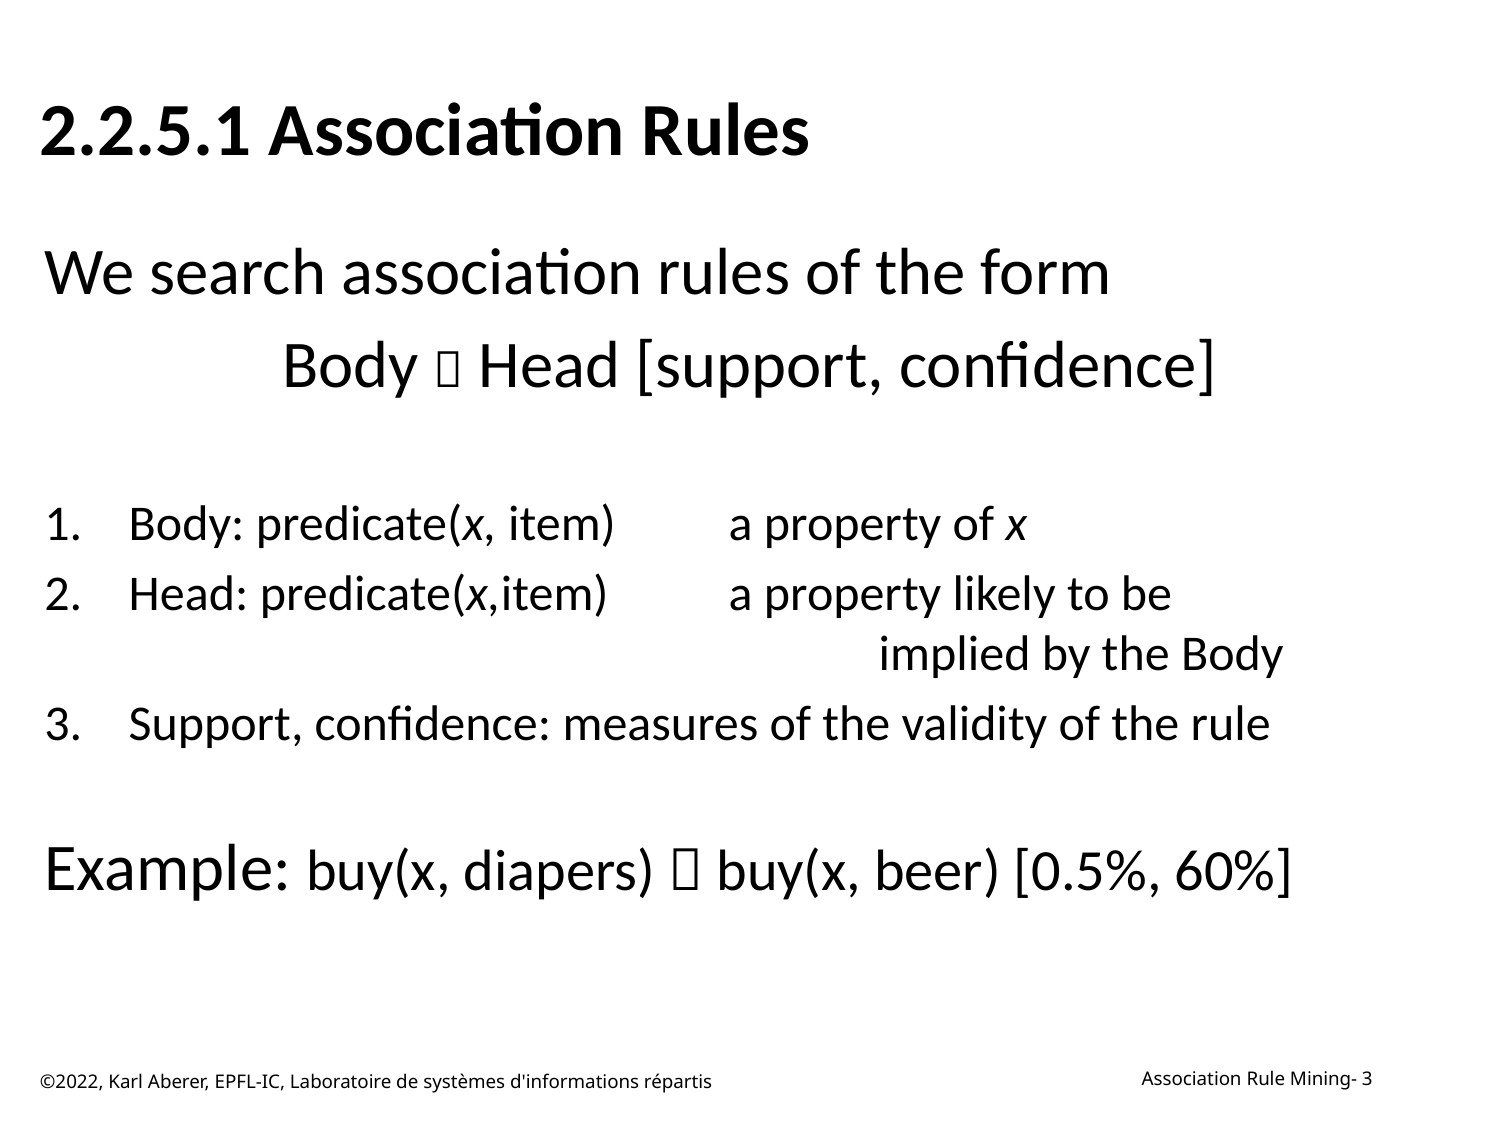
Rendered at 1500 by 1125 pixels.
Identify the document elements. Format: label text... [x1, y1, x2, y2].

footer ©2022, Karl Aberer, EPFL-IC, Laboratoire de systèmes d'informations répartis [24, 1062, 988, 1101]
title 2.2.5.1 Association Rules [24, 49, 1388, 201]
